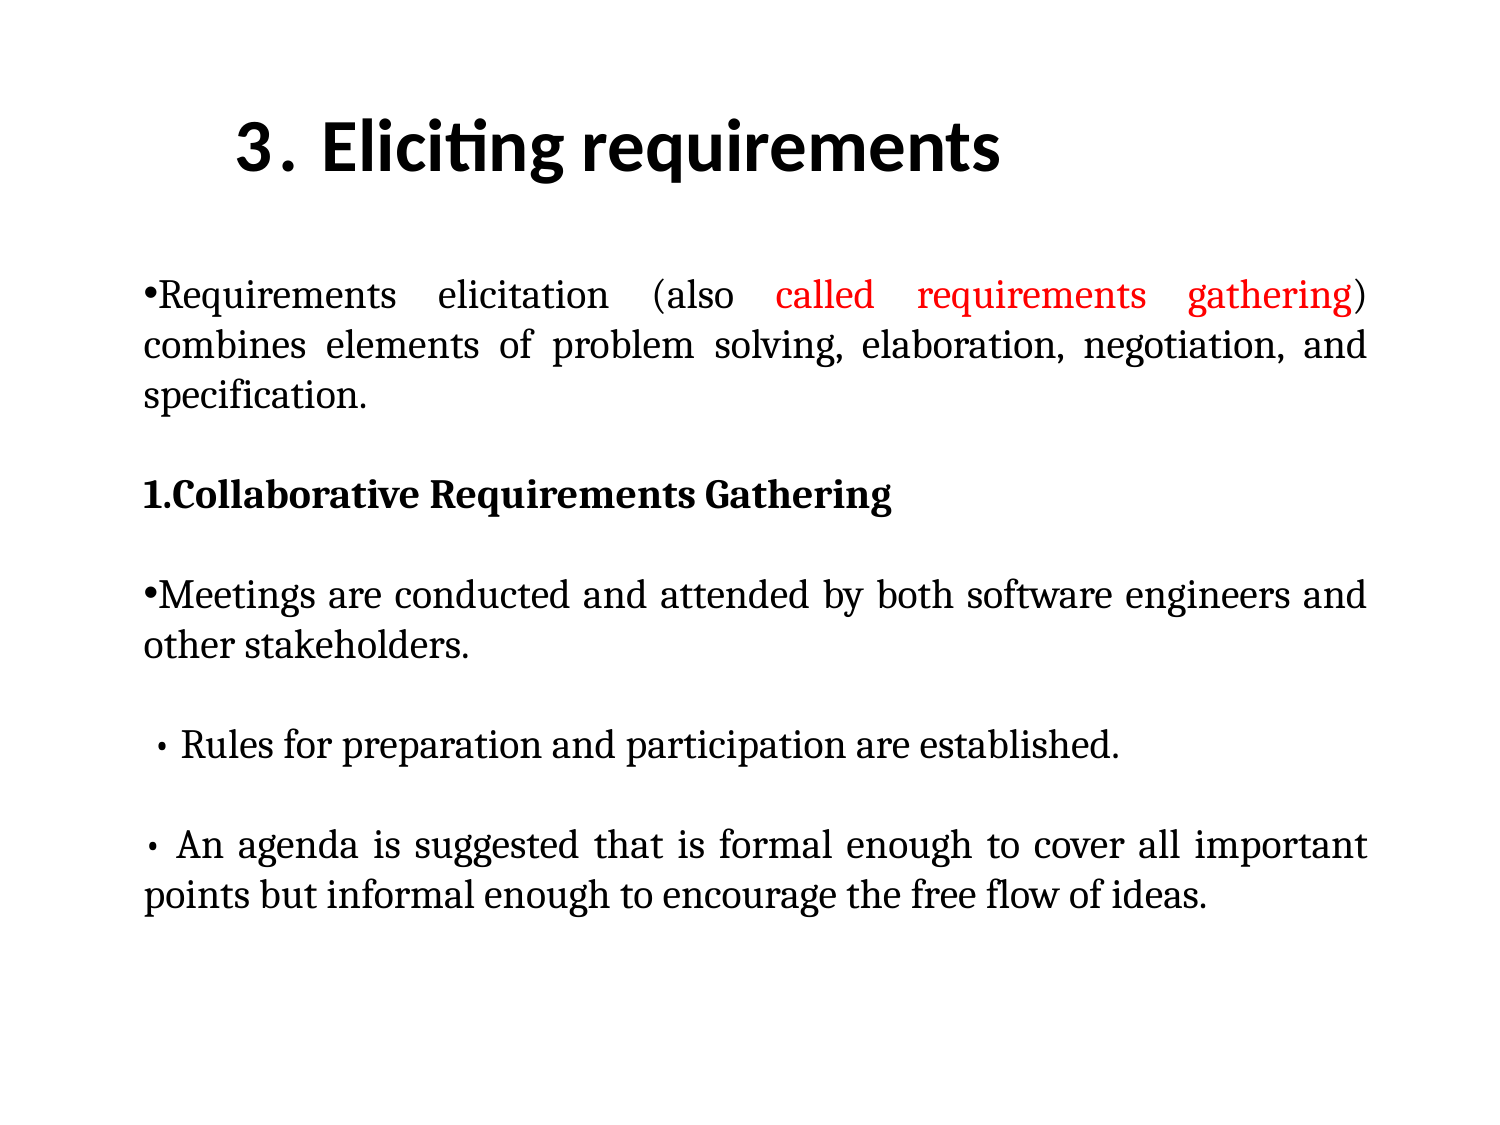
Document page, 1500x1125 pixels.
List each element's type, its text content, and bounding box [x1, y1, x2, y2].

title 3. Eliciting requirements [105, 45, 1131, 236]
text_box Requirements elicitation (also called requirements gathering) combines elements of problem solving, elaboration, negotiation, and specification. 1.Collaborative Requirements Gathering Meetings are conducted and attended by both software engineers and other stakeholders. • Rules for preparation and participation are established. • An agenda is suggested that is formal enough to cover all important points but informal enough to encourage the free flow of ideas. [128, 259, 1383, 975]
